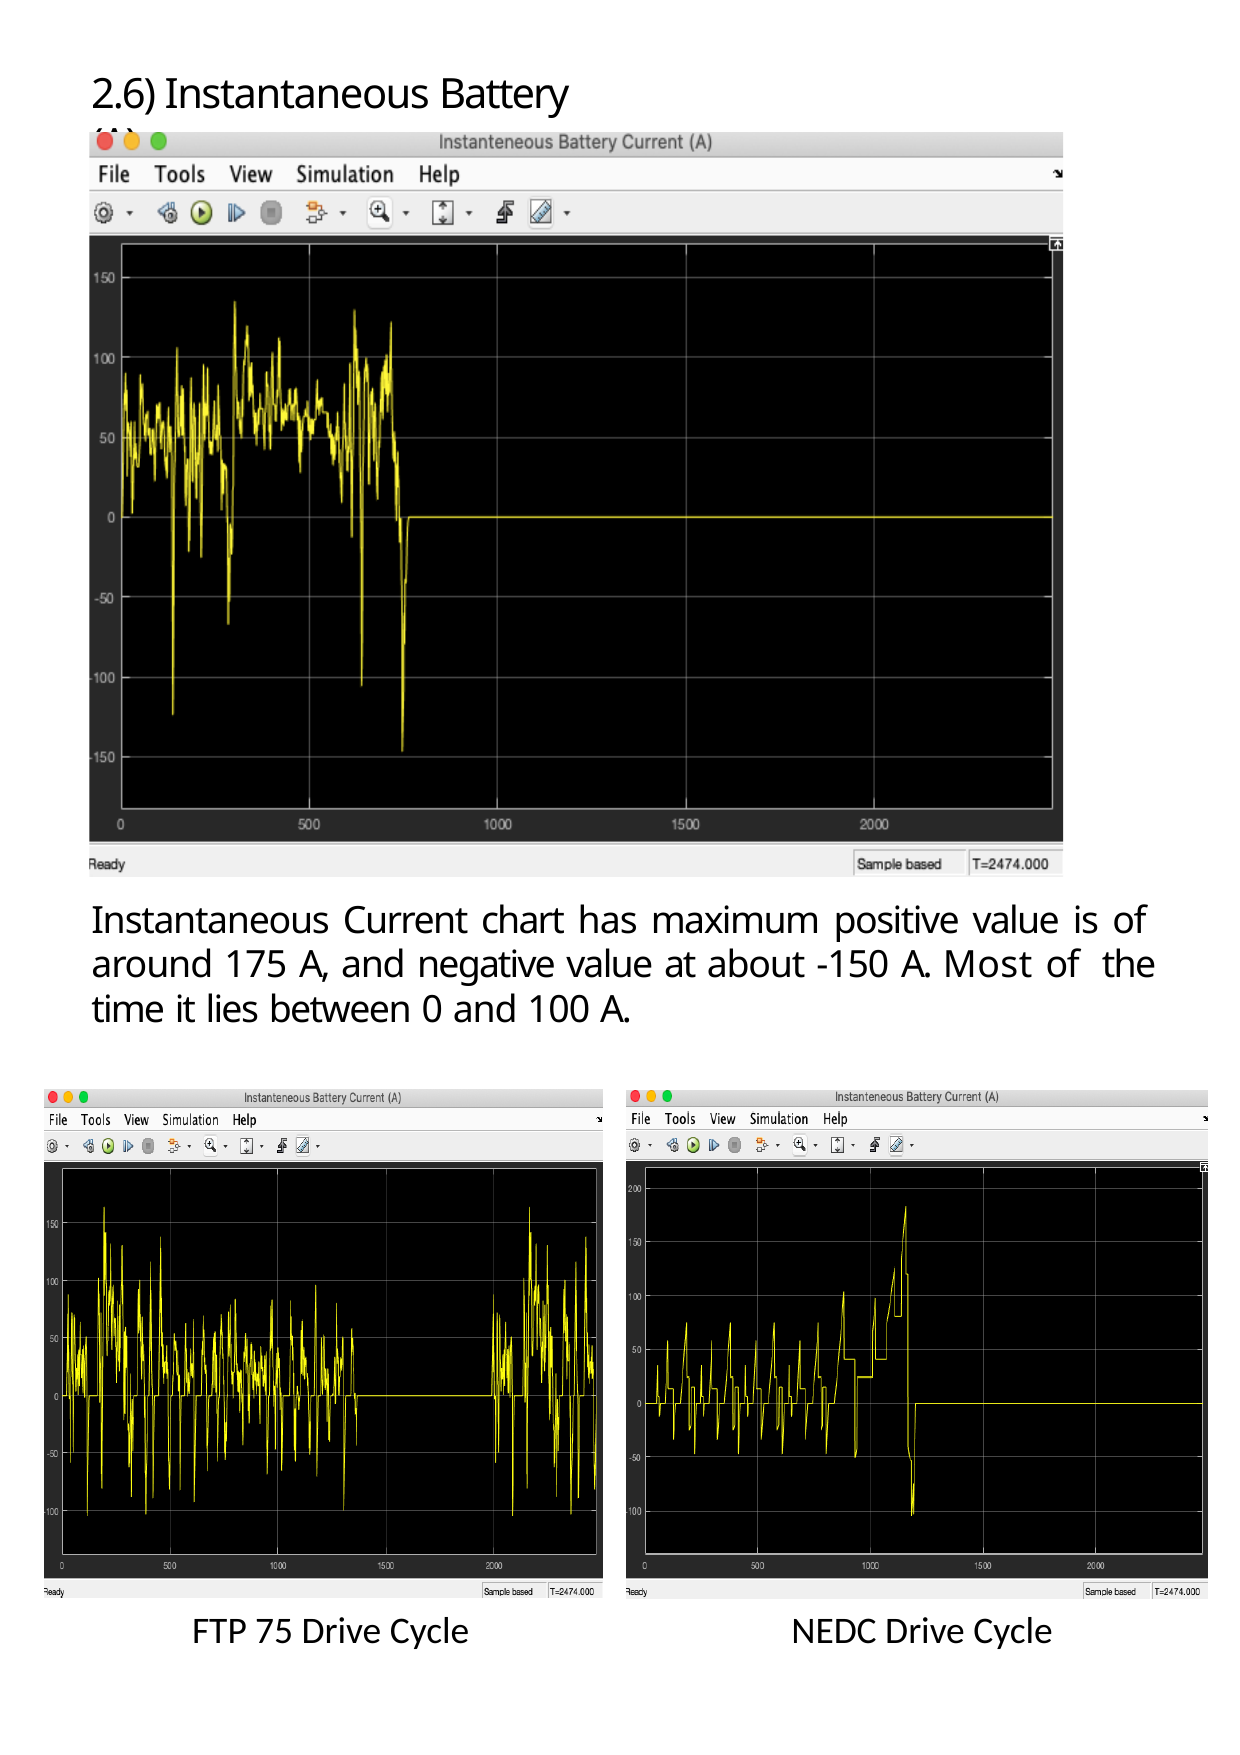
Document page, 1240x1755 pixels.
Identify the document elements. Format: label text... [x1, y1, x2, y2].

picture [44, 1089, 603, 1598]
picture [626, 1090, 1208, 1600]
text_box [89, 132, 1064, 877]
text_box FTP 75 Drive Cycle NEDC Drive Cycle [177, 1599, 1070, 1659]
text_box 2.6) Instantaneous Battery (A): [89, 64, 614, 132]
text_box Instantaneous Current chart has maximum positive value is of around 175 A, and negative value at about -150 A. Most of the time it lies between 0 and 100 A. [89, 895, 1158, 1032]
